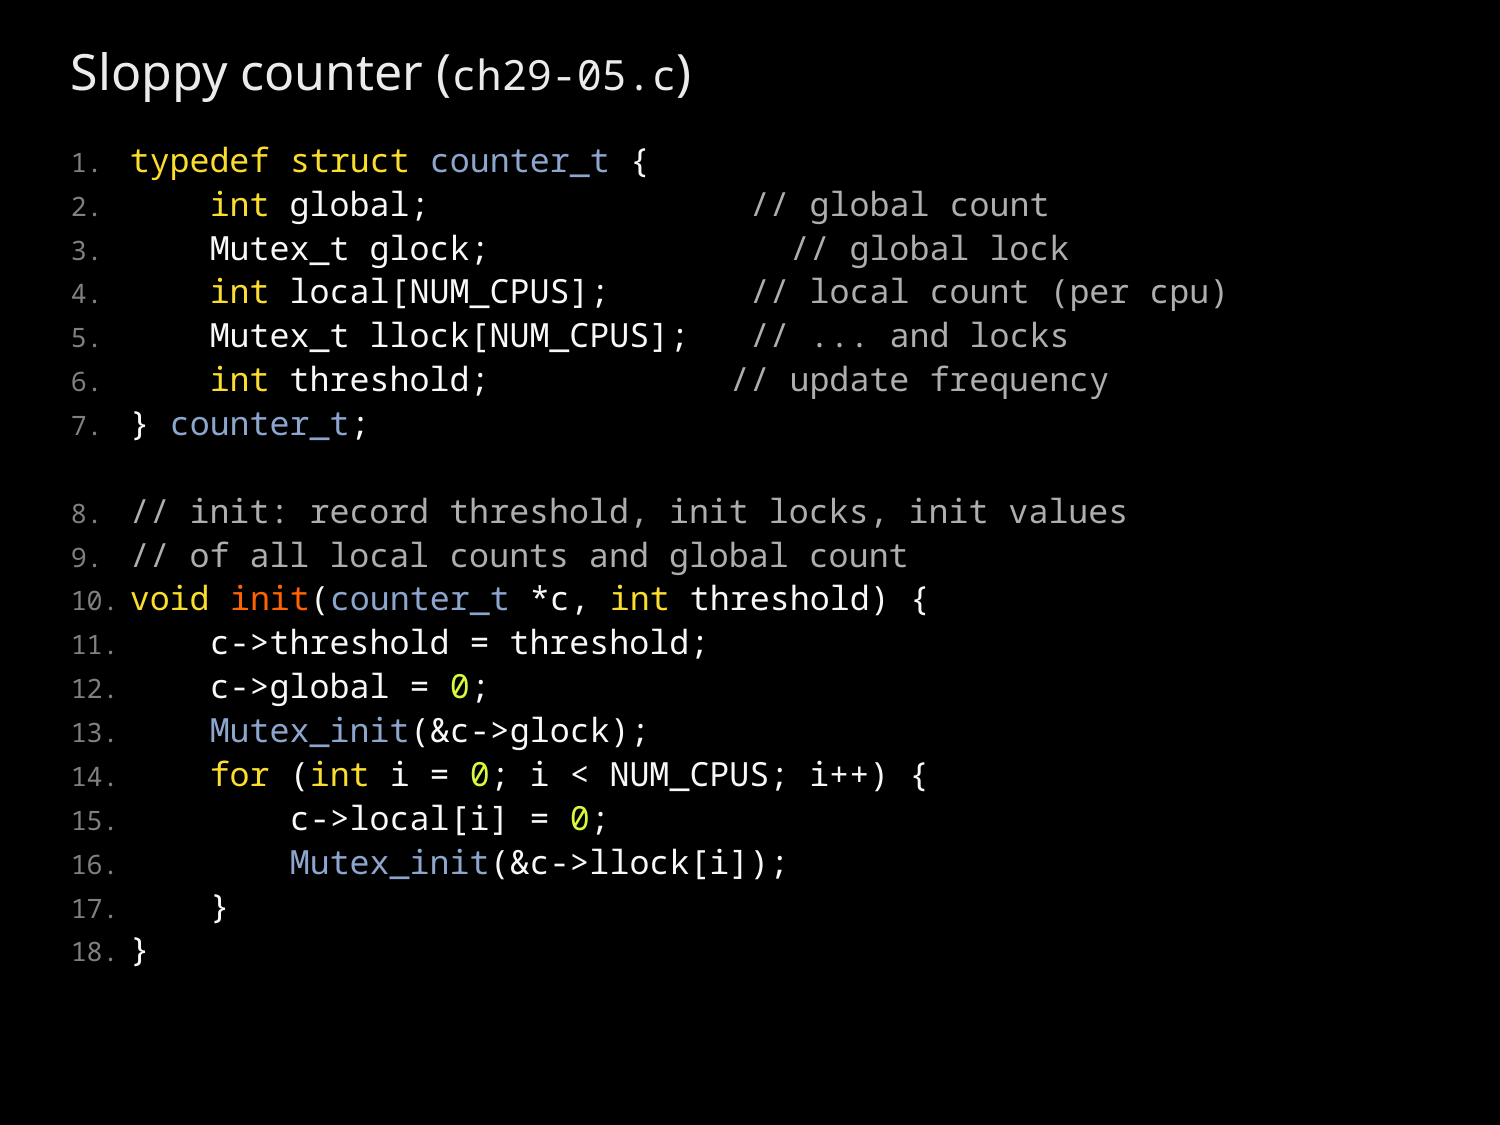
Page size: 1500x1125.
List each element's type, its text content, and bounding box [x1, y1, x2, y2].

title Sloppy counter (ch29-05.c) [70, 45, 1430, 102]
list typedef struct counter_t { int global; // global count Mutex_t glock; // global lock int local[NUM_CPUS]; // local count (per cpu) Mutex_t llock[NUM_CPUS]; // ... and locks int threshold; // update frequency } counter_t; // init: record threshold, init locks, init values // of all local counts and global count void init(counter_t *c, int threshold) { c->threshold = threshold; c->global = 0; Mutex_init(&c->glock); for (int i = 0; i < NUM_CPUS; i++) { c->local[i] = 0; Mutex_init(&c->llock[i]); } } [70, 134, 1430, 1065]
